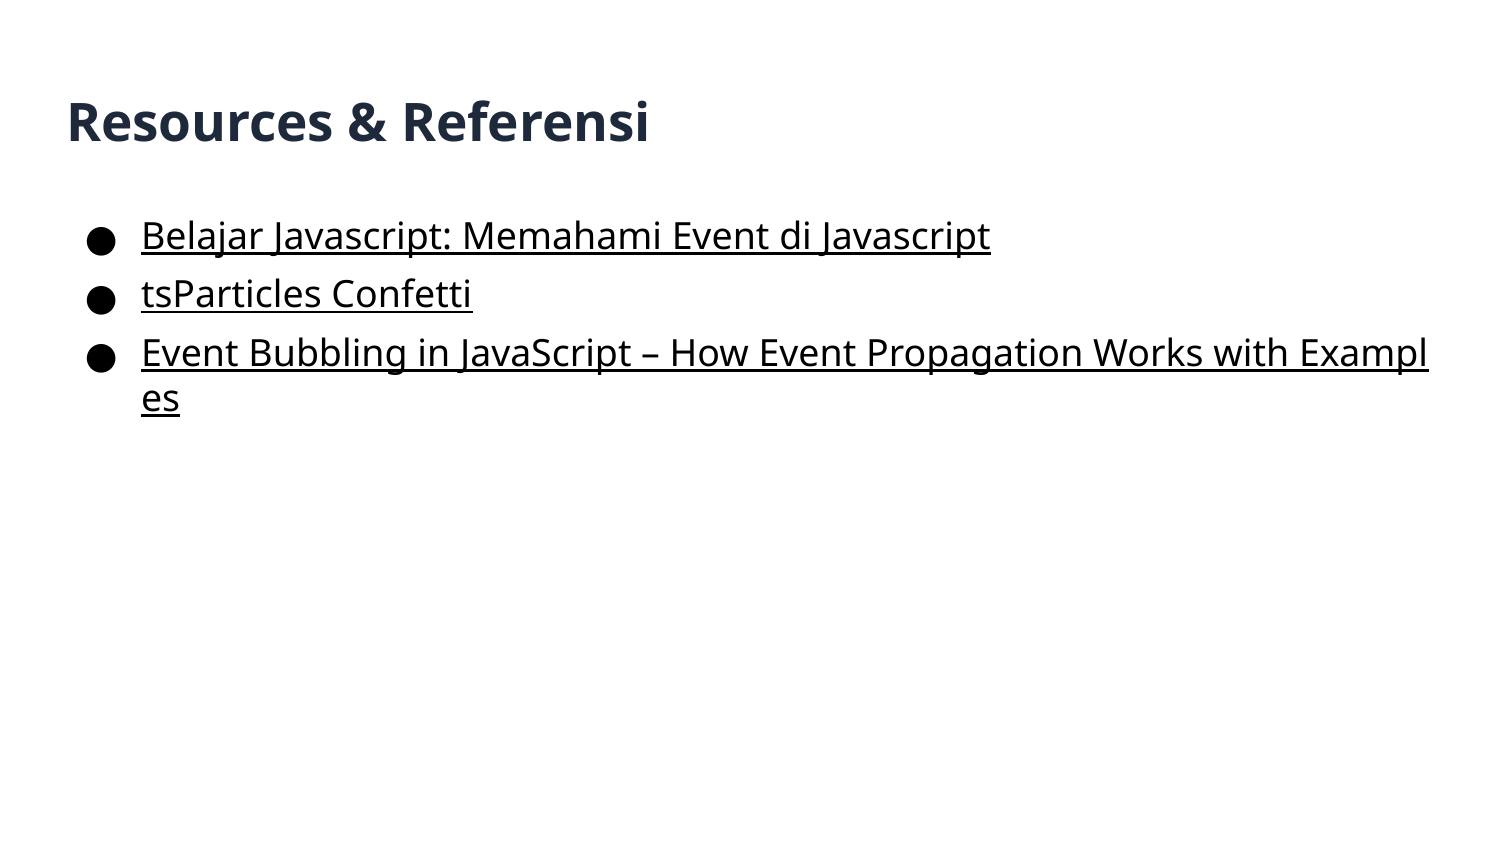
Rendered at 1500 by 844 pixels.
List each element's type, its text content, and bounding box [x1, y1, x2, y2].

title Resources & Referensi [51, 72, 1449, 167]
list Belajar Javascript: Memahami Event di Javascript tsParticles Confetti Event Bubbling in JavaScript – How Event Propagation Works with Examples [51, 189, 1449, 750]
